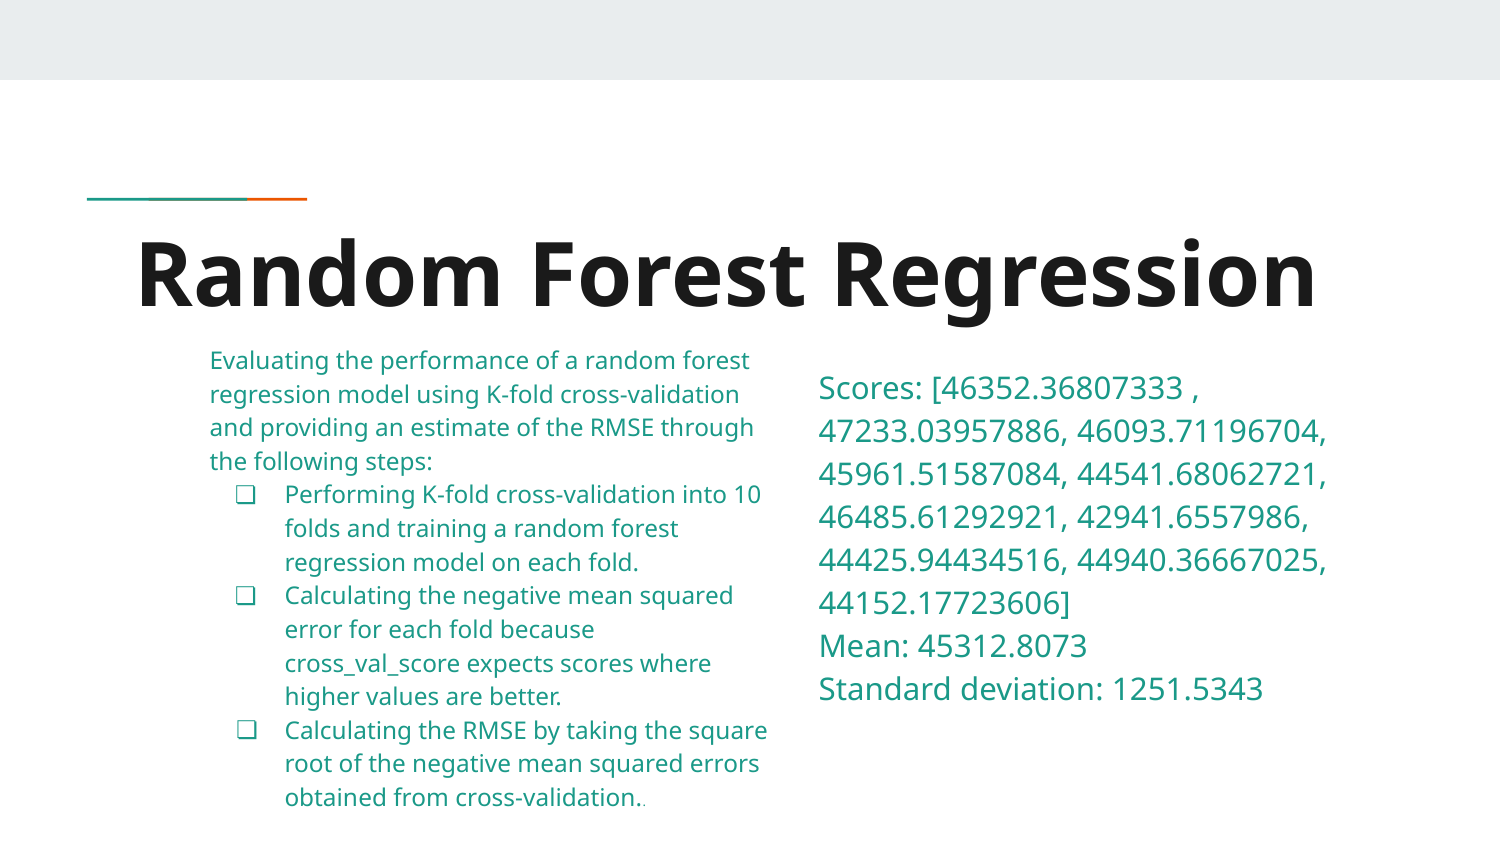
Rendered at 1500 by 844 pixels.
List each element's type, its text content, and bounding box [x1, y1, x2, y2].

list Evaluating the performance of a random forest regression model using K-fold cross-validation and providing an estimate of the RMSE through the following steps: Performing K-fold cross-validation into 10 folds and training a random forest regression model on each fold. Calculating the negative mean squared error for each fold because cross_val_score expects scores where higher values are better. Calculating the RMSE by taking the square root of the negative mean squared errors obtained from cross-validation.. [119, 325, 792, 770]
list Scores: [46352.36807333 , 47233.03957886, 46093.71196704, 45961.51587084, 44541.68062721, 46485.61292921, 42941.6557986, 44425.94434516, 44940.36667025, 44152.17723606] Mean: 45312.8073 Standard deviation: 1251.5343 [803, 347, 1381, 770]
title Random Forest Regression [119, 202, 1381, 294]
